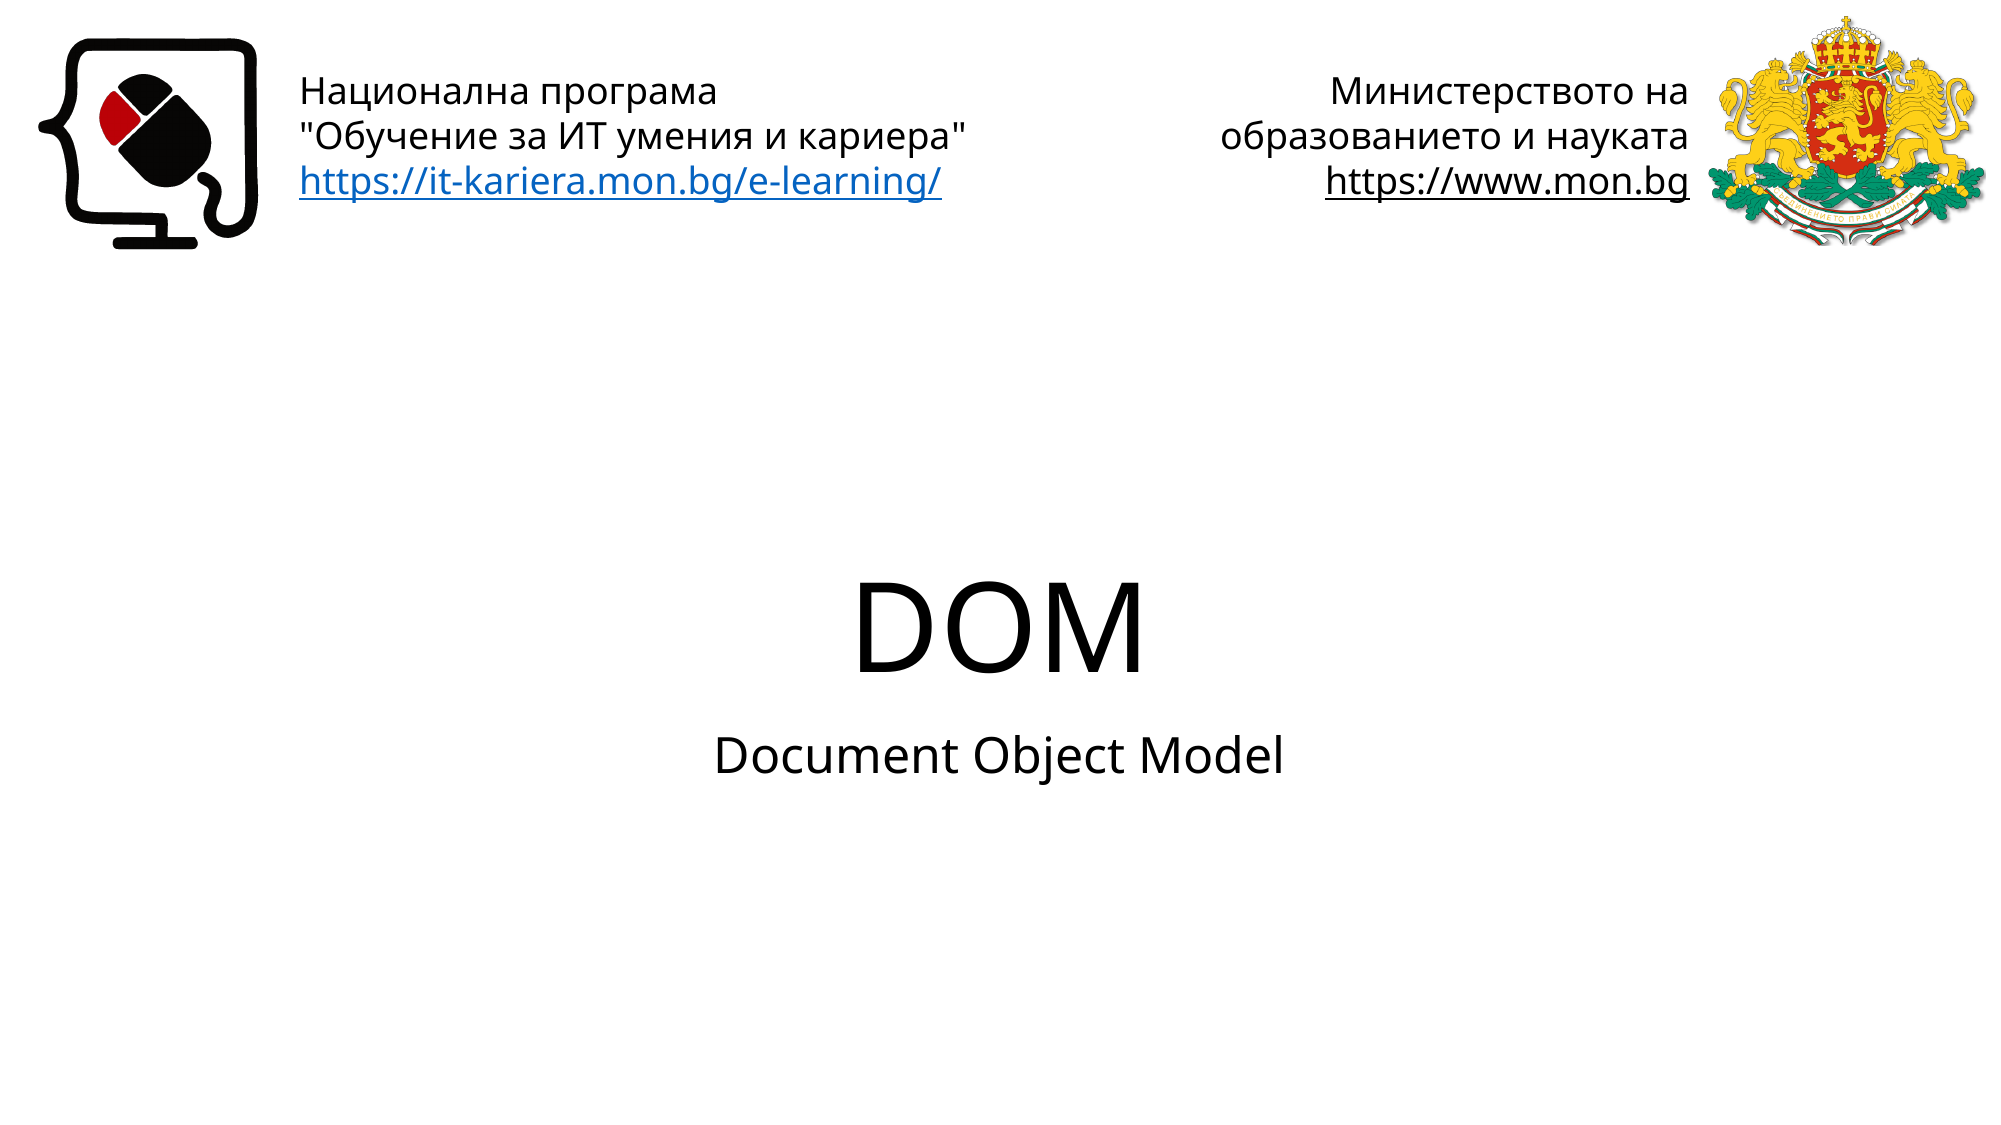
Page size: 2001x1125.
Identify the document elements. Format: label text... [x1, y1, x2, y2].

title DOM [249, 315, 1750, 708]
picture [1706, 13, 1986, 246]
picture [23, 13, 283, 273]
text_box Национална програма "Обучение за ИТ умения и кариера" https://it-kariera.mon.bg/e-learning/ [284, 59, 1045, 216]
subtitle Document Object Model [249, 722, 1750, 994]
text_box Министерството на образованието и науката https://www.mon.bg [1045, 59, 1705, 216]
